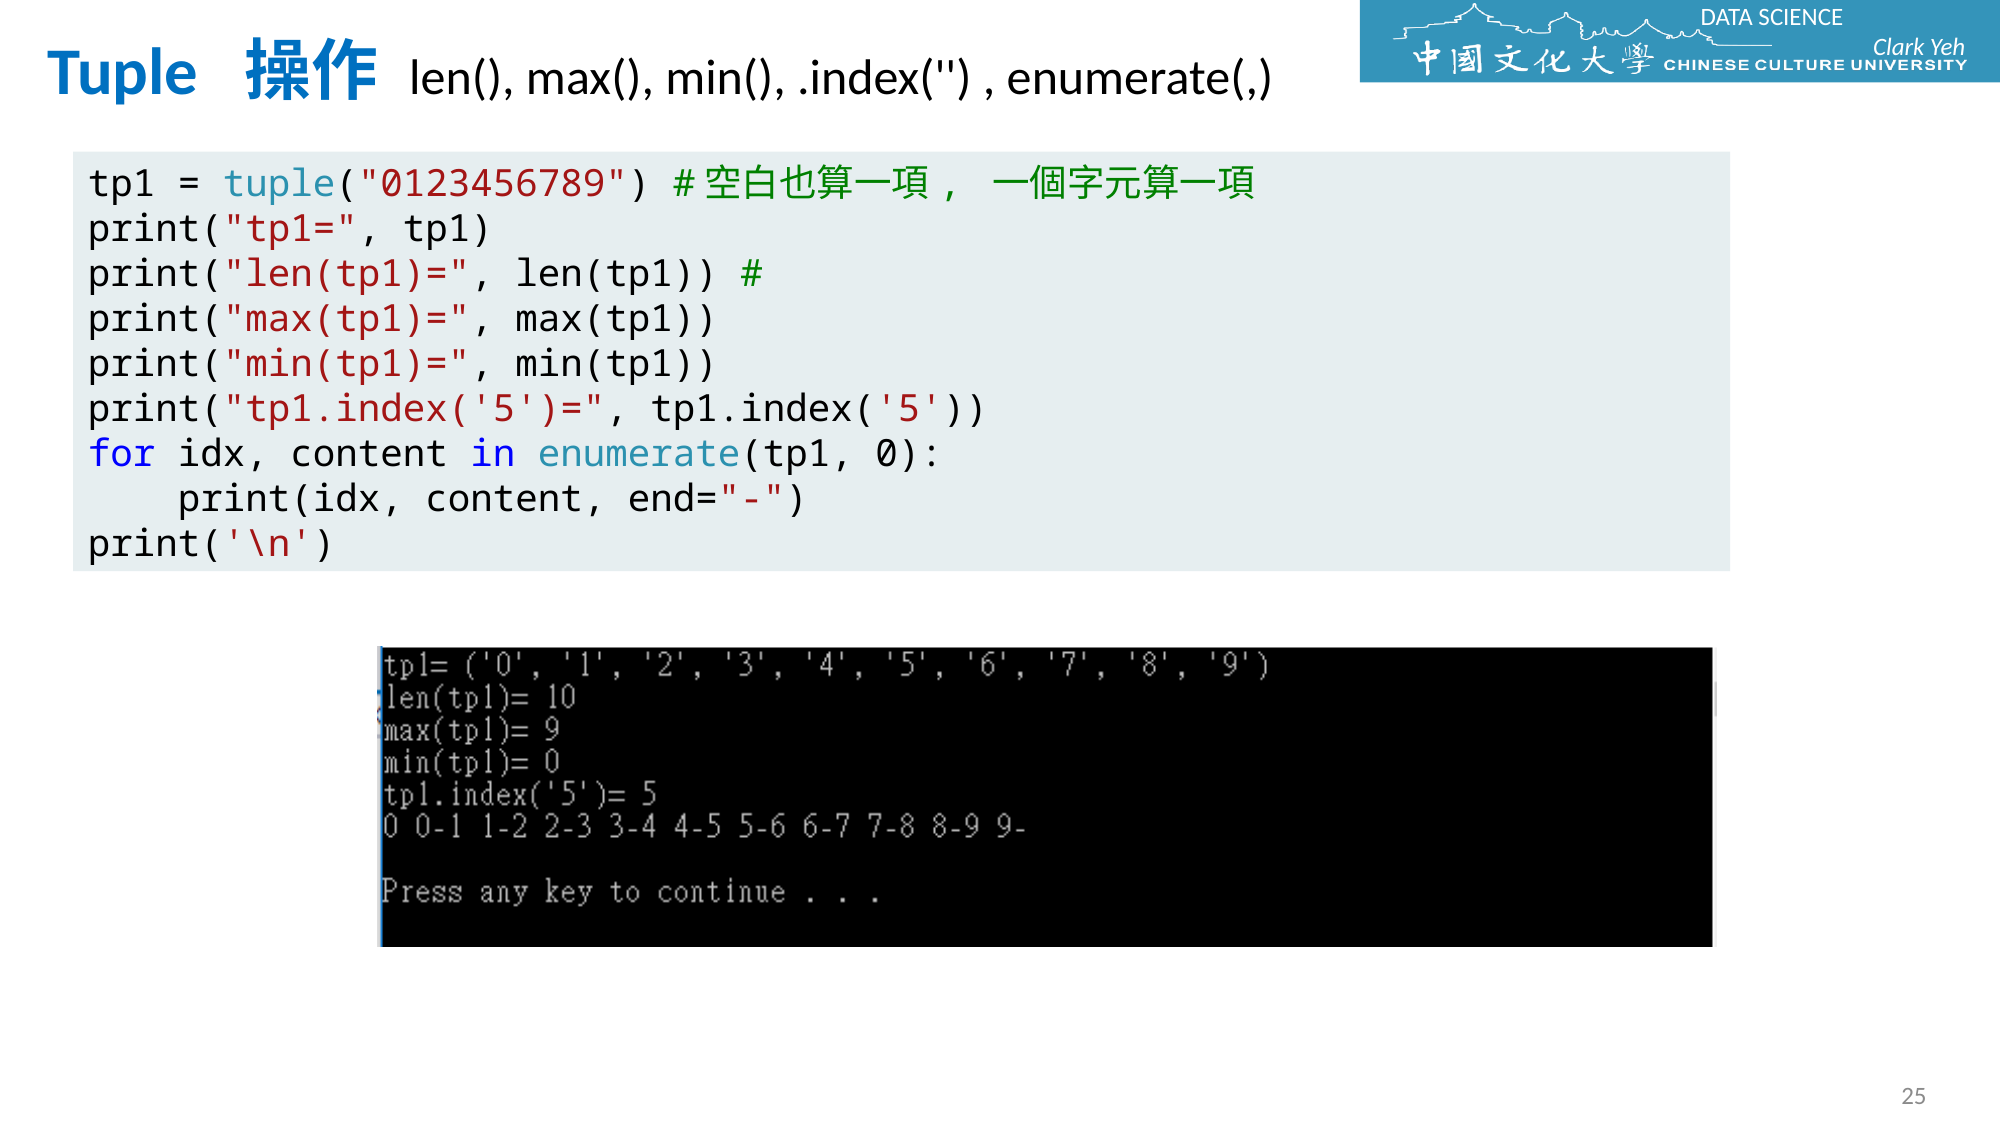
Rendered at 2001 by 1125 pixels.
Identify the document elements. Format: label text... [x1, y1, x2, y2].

text_box tp1 = tuple("0123456789") #空白也算一項, 一個字元算一項 print("tp1=", tp1) print("len(tp1)=", len(tp1)) # print("max(tp1)=", max(tp1)) print("min(tp1)=", min(tp1)) print("tp1.index('5')=", tp1.index('5')) for idx, content in enumerate(tp1, 0): print(idx, content, end="-") print('\n') [73, 151, 1731, 572]
picture [377, 646, 1717, 948]
picture [1391, 3, 1968, 79]
slide_number 25 [1491, 1065, 1942, 1125]
text_box Tuple 操作 len(), max(), min(), .index('') , enumerate(,) [32, 20, 1289, 115]
